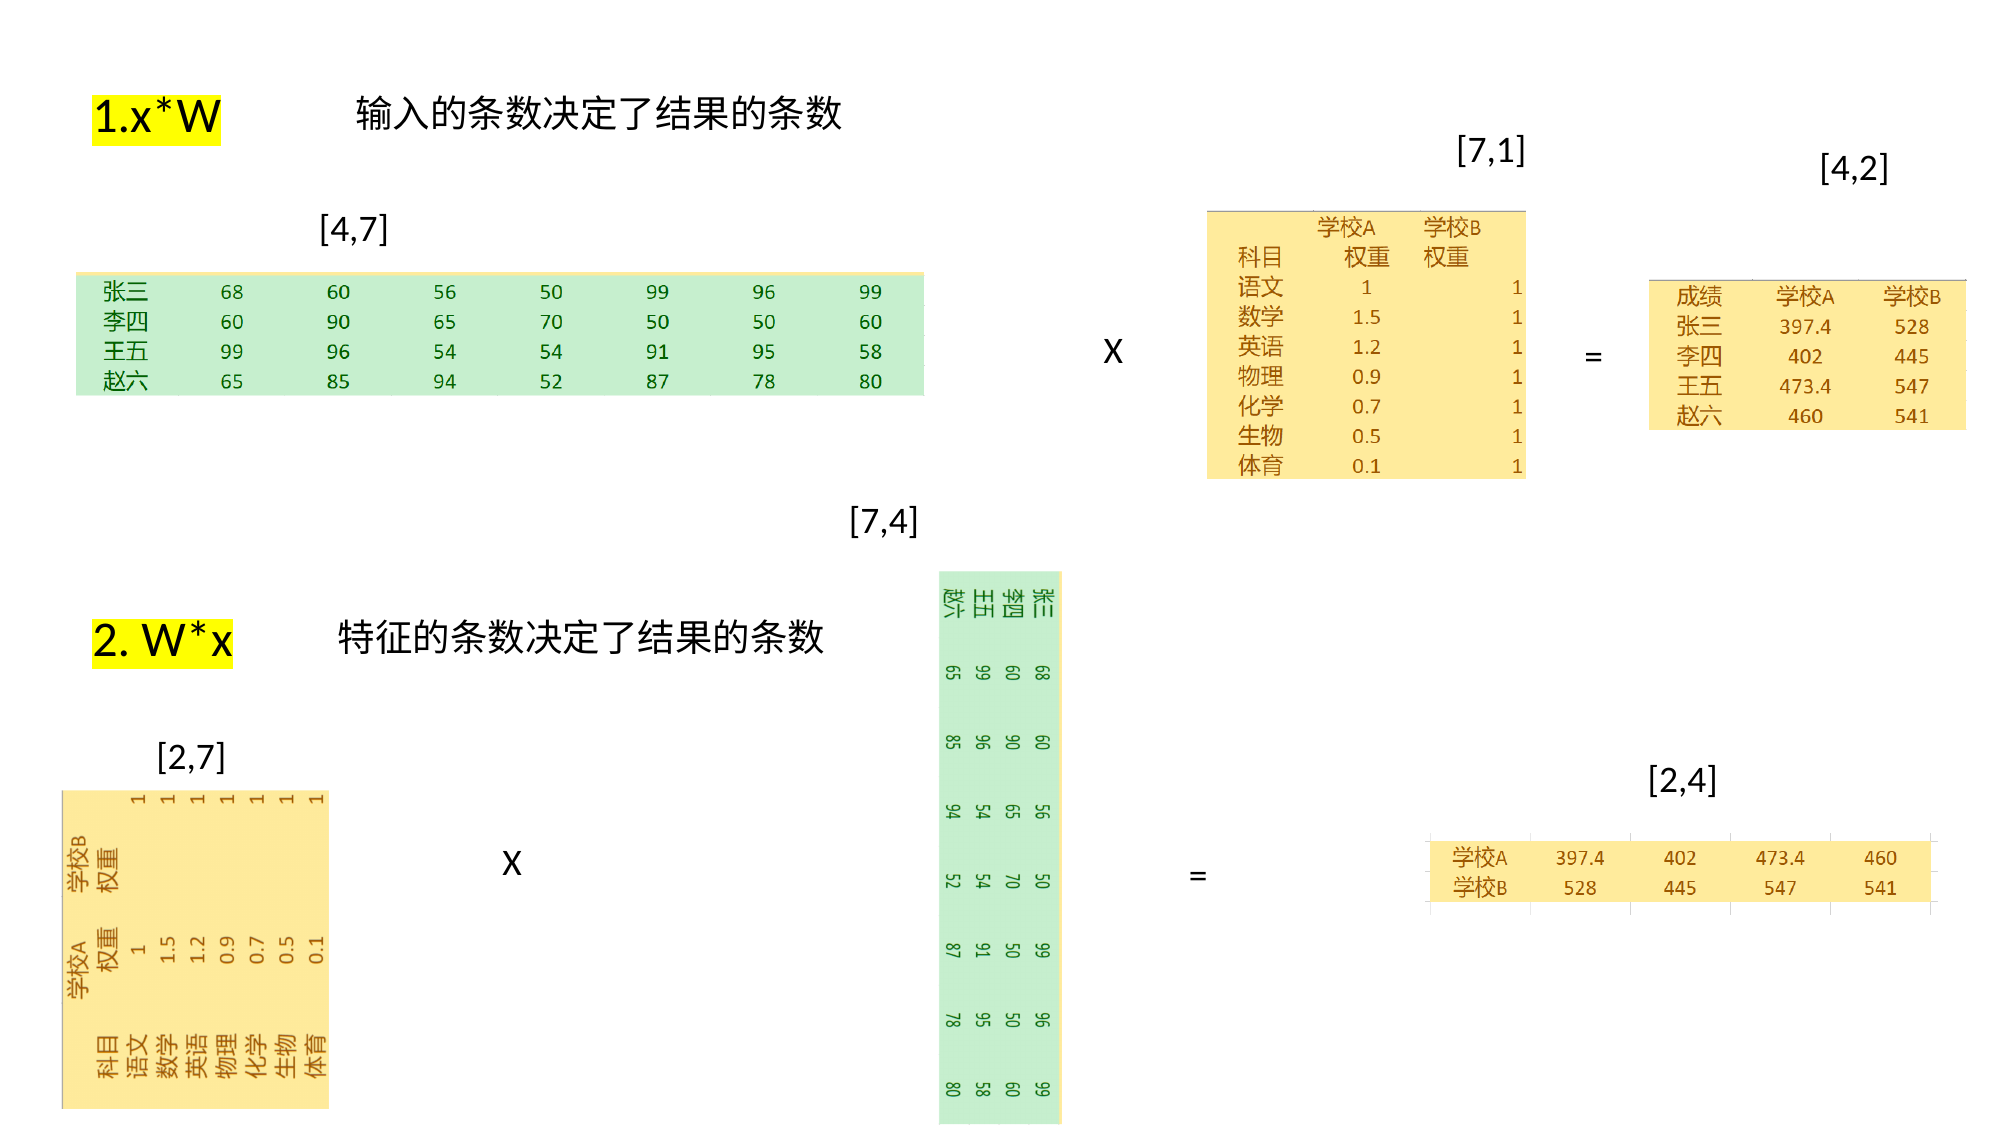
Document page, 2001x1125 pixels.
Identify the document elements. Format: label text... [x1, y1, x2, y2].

picture [35, 791, 354, 1109]
picture [1649, 279, 1967, 430]
text_box [2,7] [141, 724, 242, 785]
text_box [4,7] [303, 196, 404, 257]
picture [1207, 210, 1526, 479]
text_box [7,4] [834, 488, 935, 549]
text_box 特征的条数决定了结果的条数 [322, 606, 840, 667]
text_box [4,2] [1804, 136, 1905, 196]
text_box X [487, 830, 537, 891]
text_box = [1569, 325, 1618, 385]
picture [1425, 832, 1938, 915]
text_box 1.x*W [77, 75, 237, 151]
text_box 输入的条数决定了结果的条数 [340, 82, 858, 143]
text_box [2,4] [1632, 747, 1733, 808]
text_box [7,1] [1441, 117, 1542, 178]
picture [76, 272, 925, 396]
text_box 2. W*x [77, 599, 248, 674]
picture [723, 572, 1277, 1124]
text_box X [1088, 318, 1138, 379]
